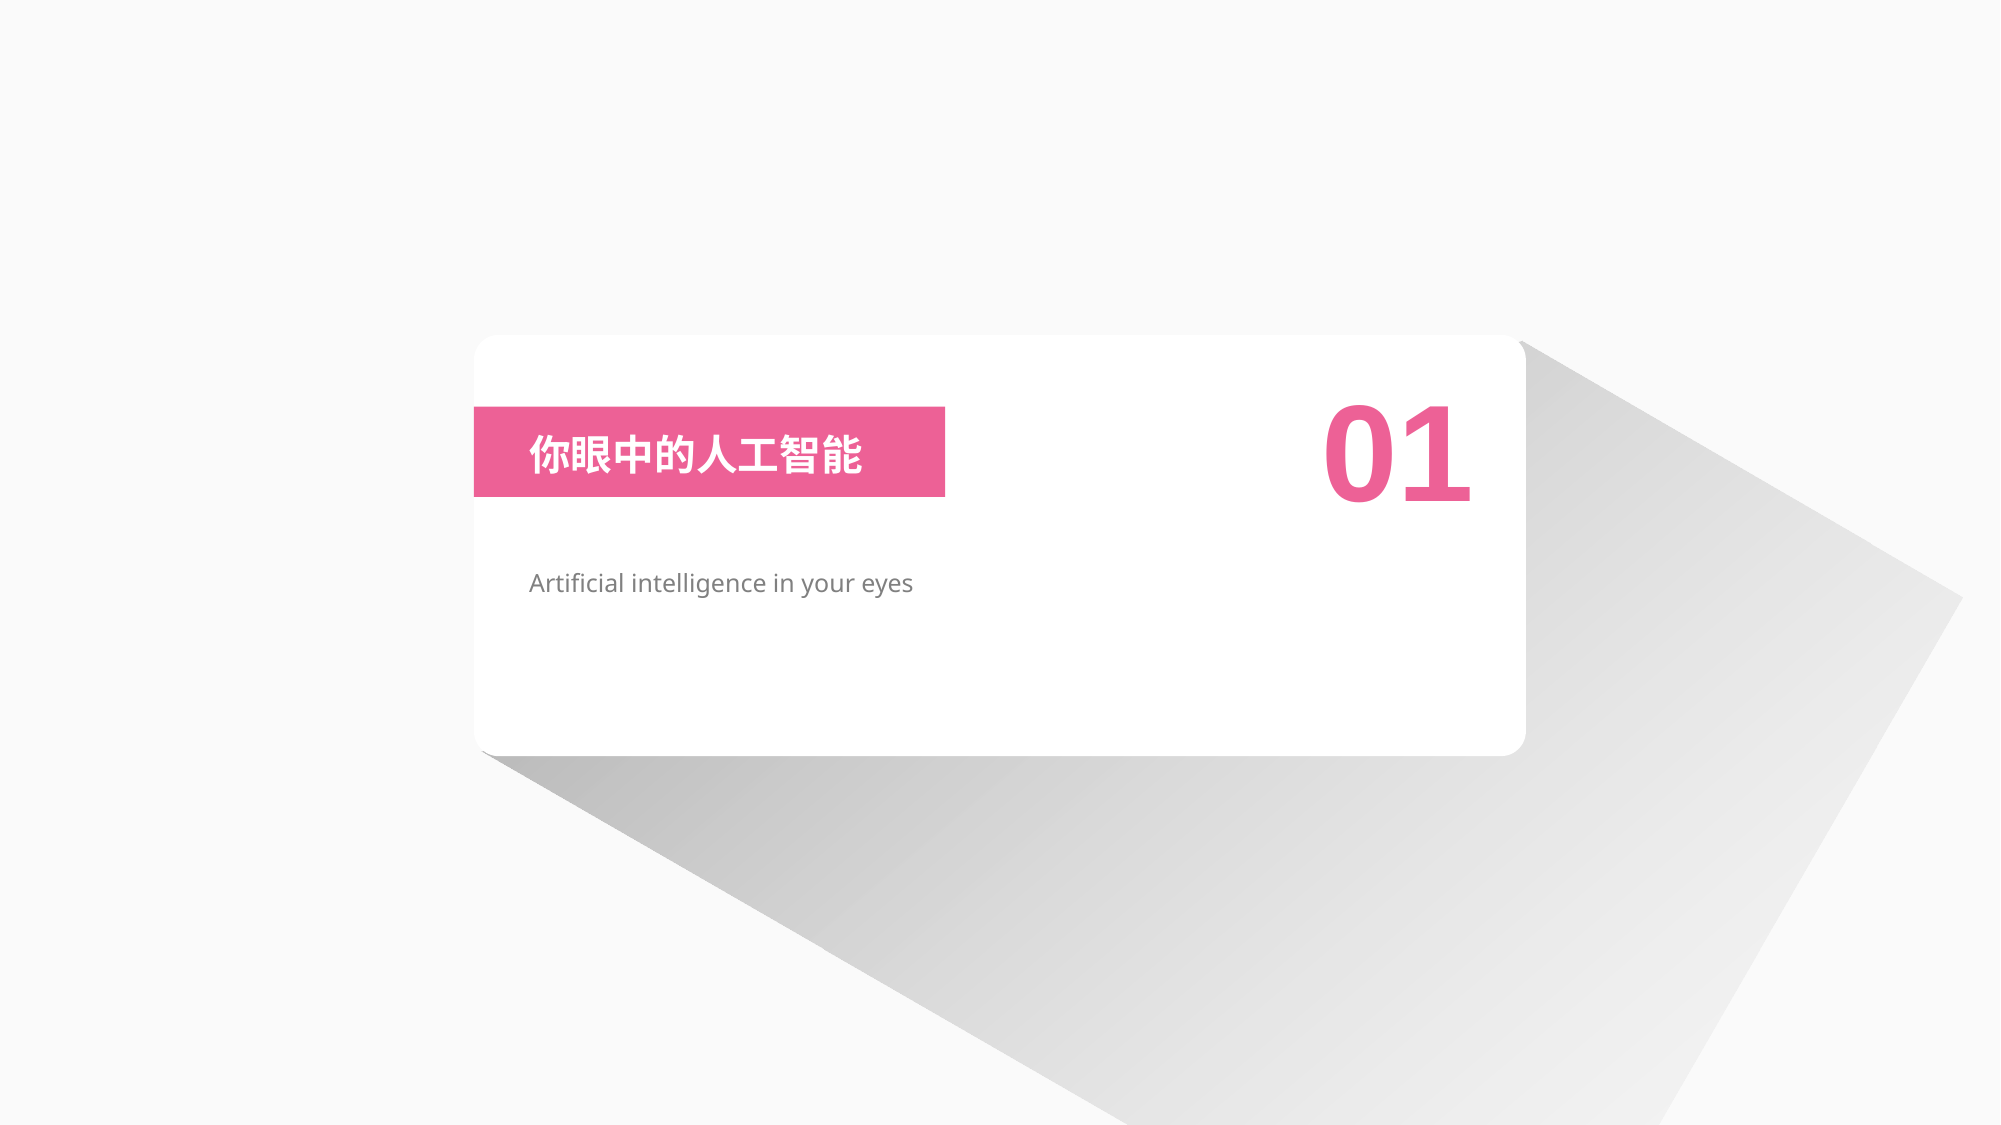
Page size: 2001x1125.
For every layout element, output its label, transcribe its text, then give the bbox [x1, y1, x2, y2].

text_box 01 [1301, 356, 1495, 536]
text_box [478, 339, 1965, 1125]
text_box Artificial intelligence in your eyes [472, 333, 1527, 758]
text_box Artificial intelligence in your eyes [514, 545, 1467, 606]
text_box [473, 406, 946, 497]
